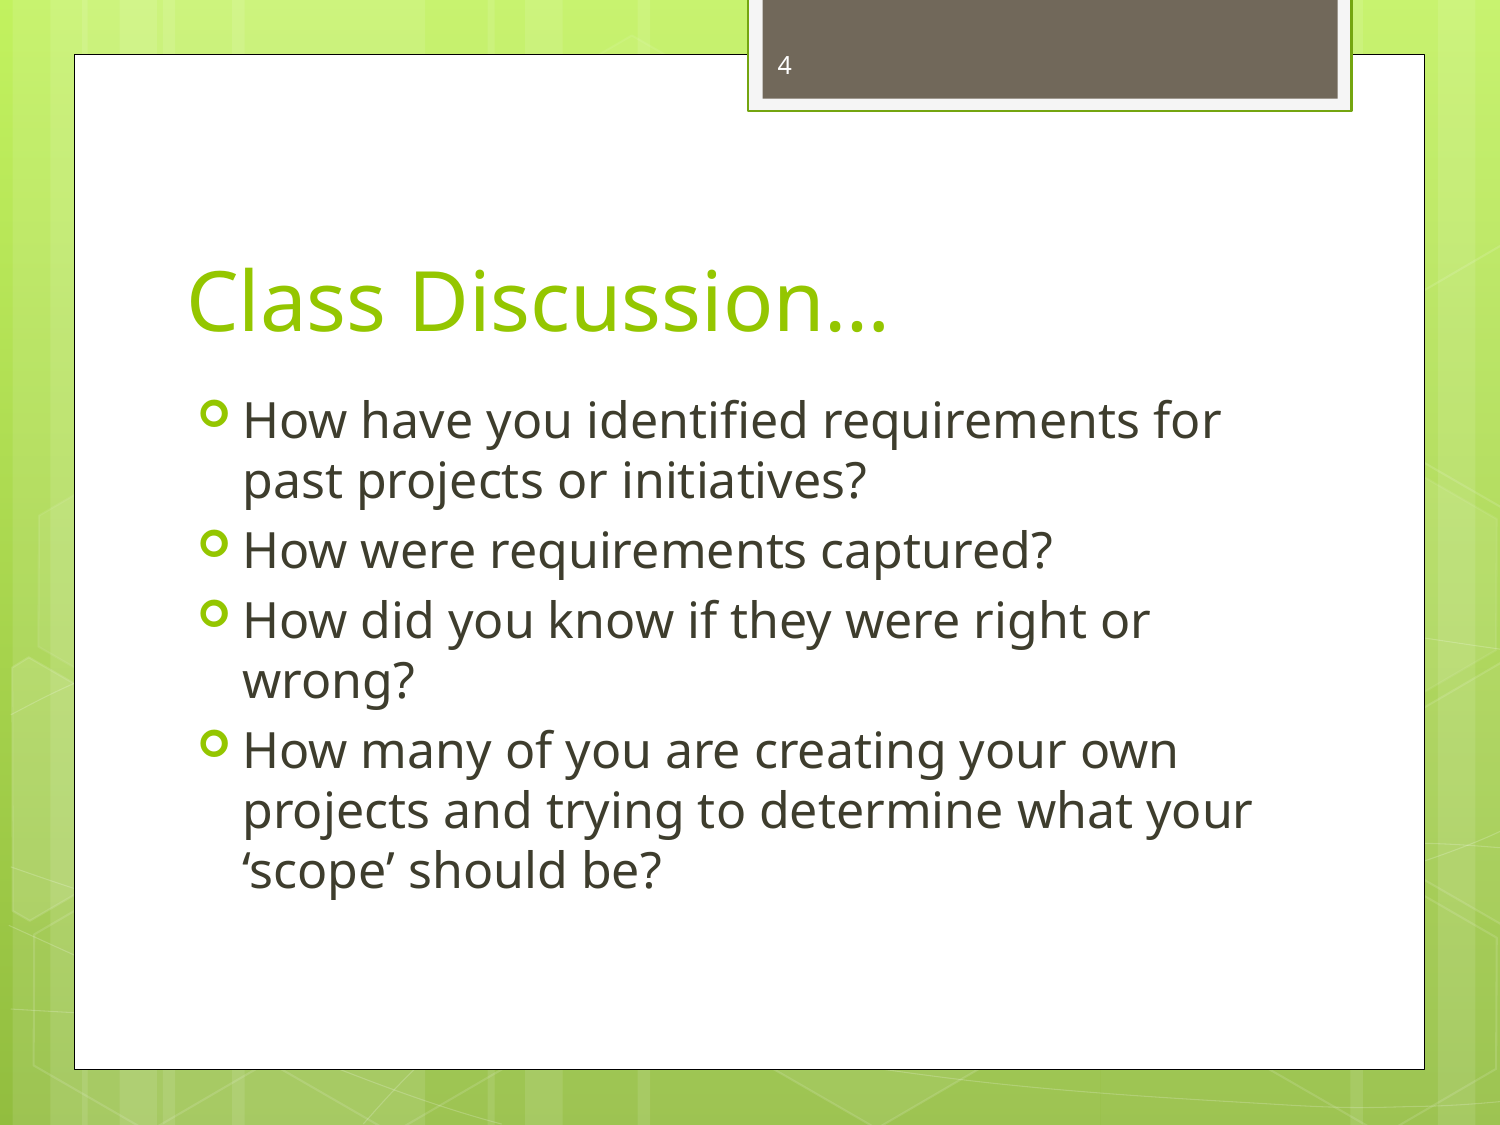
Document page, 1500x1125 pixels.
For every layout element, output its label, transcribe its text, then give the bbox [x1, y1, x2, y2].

slide_number 4 [762, 36, 982, 97]
list How have you identified requirements for past projects or initiatives? How were requirements captured? How did you know if they were right or wrong? How many of you are creating your own projects and trying to determine what your ‘scope’ should be? [171, 381, 1283, 957]
title Class Discussion… [171, 168, 1324, 357]
